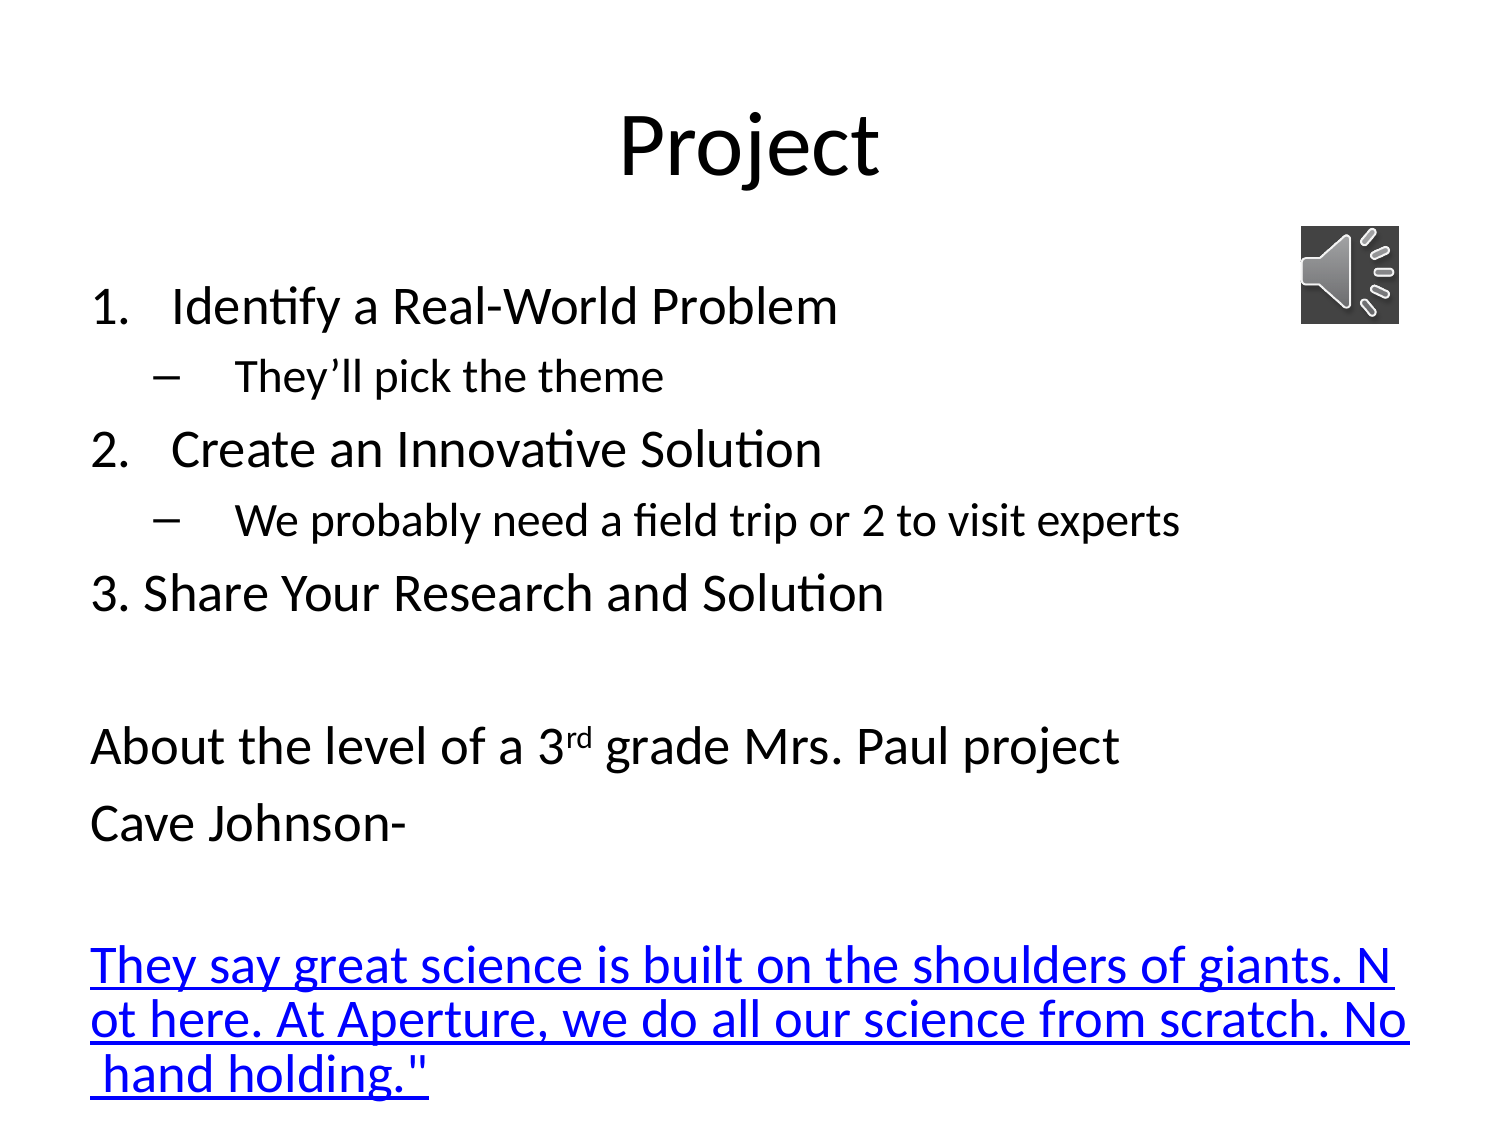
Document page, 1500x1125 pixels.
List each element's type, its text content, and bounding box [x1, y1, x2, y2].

list Identify a Real-World Problem They’ll pick the theme Create an Innovative Solution We probably need a field trip or 2 to visit experts 3. Share Your Research and Solution About the level of a 3rd grade Mrs. Paul project Cave Johnson- They say great science is built on the shoulders of giants. Not here. At Aperture, we do all our science from scratch. No hand holding." [75, 262, 1425, 1005]
picture [1299, 224, 1401, 326]
title Project [75, 45, 1425, 233]
